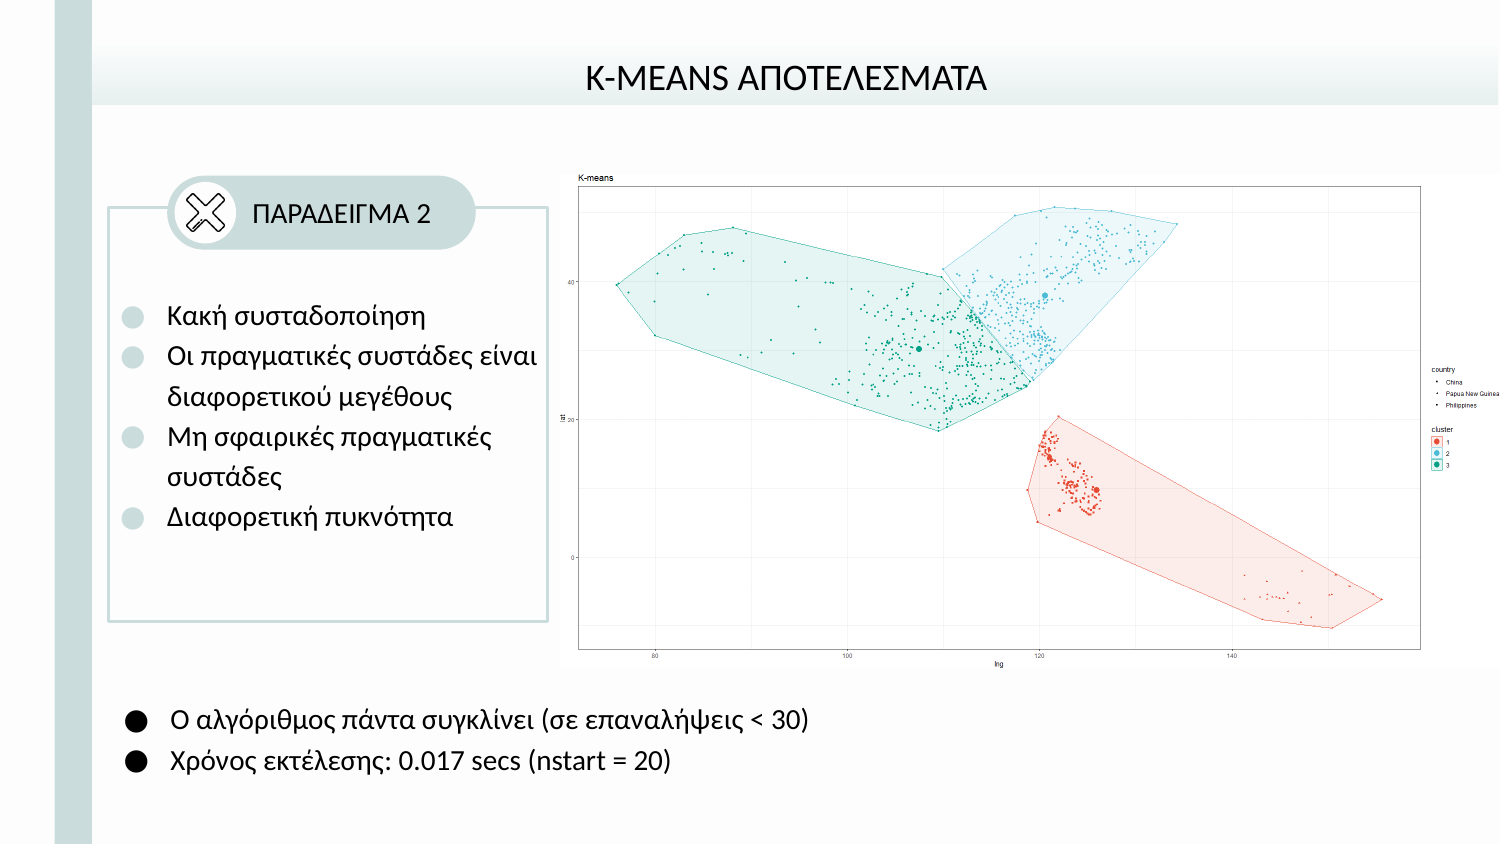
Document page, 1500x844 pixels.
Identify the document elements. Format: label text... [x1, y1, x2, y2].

text_box [108, 207, 548, 276]
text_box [166, 175, 476, 250]
text_box Ο αλγόριθμος πάντα συγκλίνει (σε επαναλήψεις < 30) Χρόνος εκτέλεσης: 0.017 secs (nstart = 20) [108, 680, 1451, 793]
text_box K-MEANS ΑΠΟΤΕΛΕΣΜΑΤΑ [91, 45, 1499, 105]
picture [185, 193, 225, 233]
picture [560, 174, 1500, 669]
text_box Κακή συσταδοποίηση Οι πραγματικές συστάδες είναι διαφορετικού μεγέθους Μη σφαιρικές πραγματικές συστάδες Διαφορετική πυκνότητα [77, 276, 555, 622]
